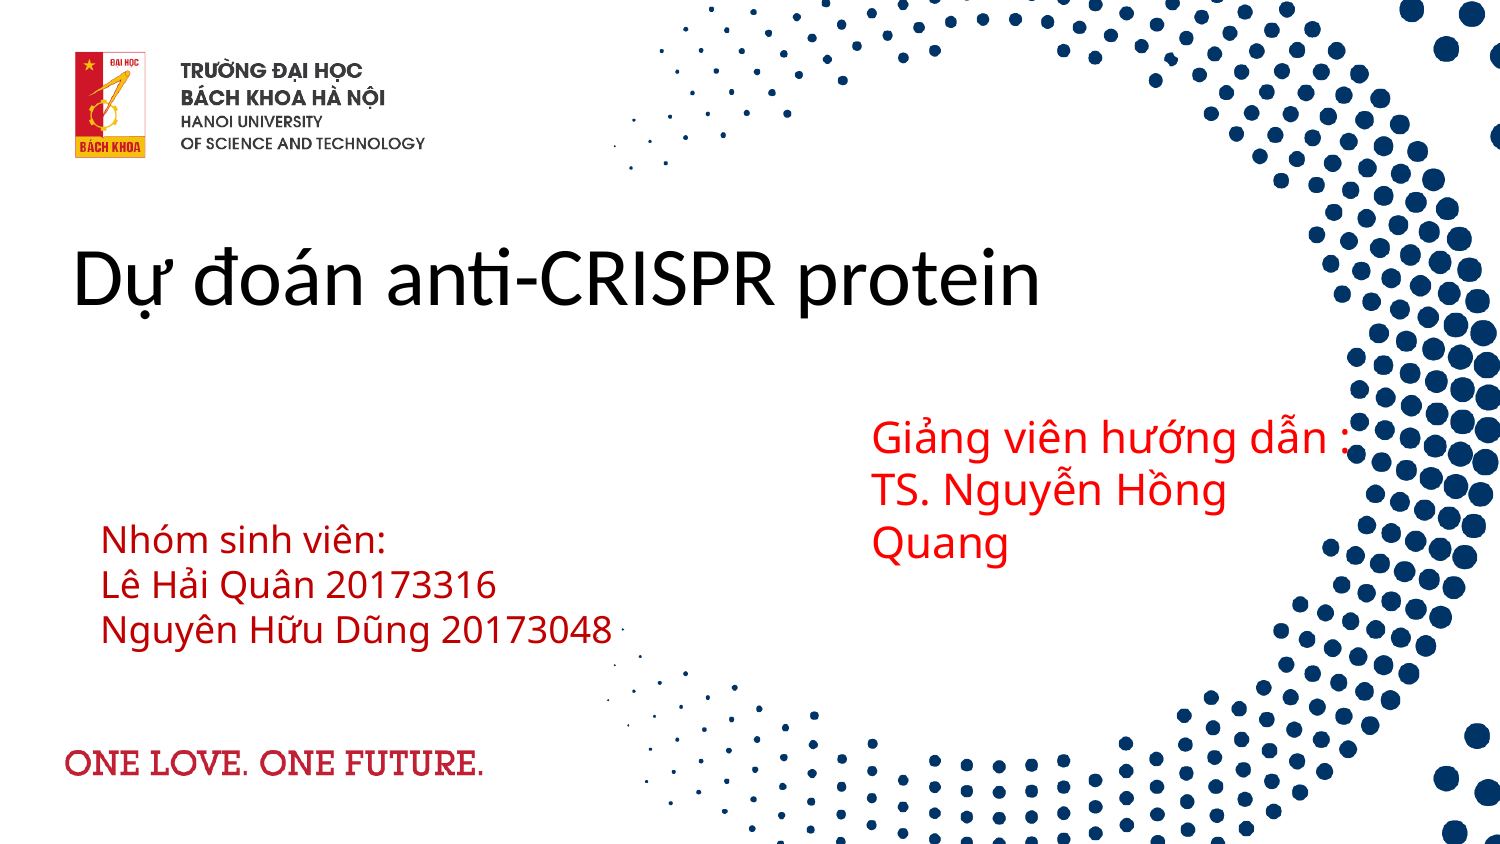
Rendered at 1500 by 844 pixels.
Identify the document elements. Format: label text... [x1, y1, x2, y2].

picture [0, 0, 1500, 844]
text_box Dự đoán anti-CRISPR protein [57, 214, 1074, 319]
text_box Nhóm sinh viên: Lê Hải Quân 20173316 Nguyên Hữu Dũng 20173048 [85, 508, 836, 659]
text_box Giảng viên hướng dẫn : TS. Nguyễn Hồng Quang [856, 402, 1390, 575]
